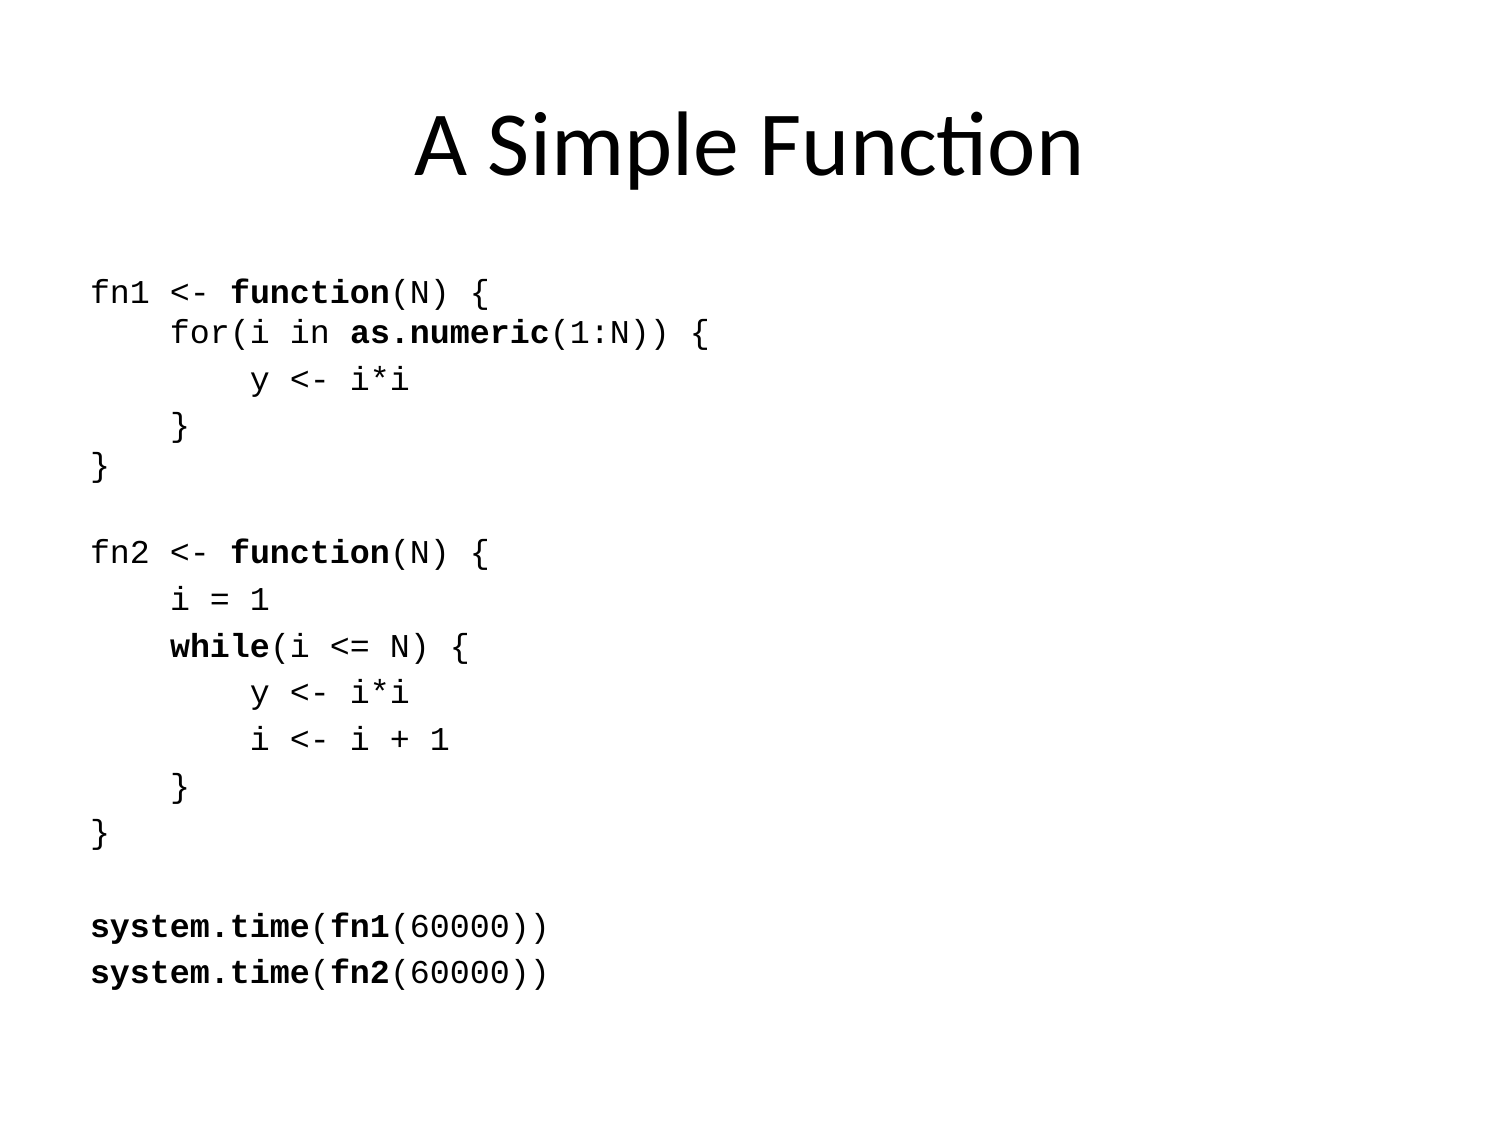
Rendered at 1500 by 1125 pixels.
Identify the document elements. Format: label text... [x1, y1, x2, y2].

title A Simple Function [75, 45, 1425, 233]
list fn1 <- function(N) { for(i in as.numeric(1:N)) { y <- i*i } } fn2 <- function(N) { i = 1 while(i <= N) { y <- i*i i <- i + 1 } } system.time(fn1(60000)) system.time(fn2(60000)) [75, 262, 1425, 1005]
